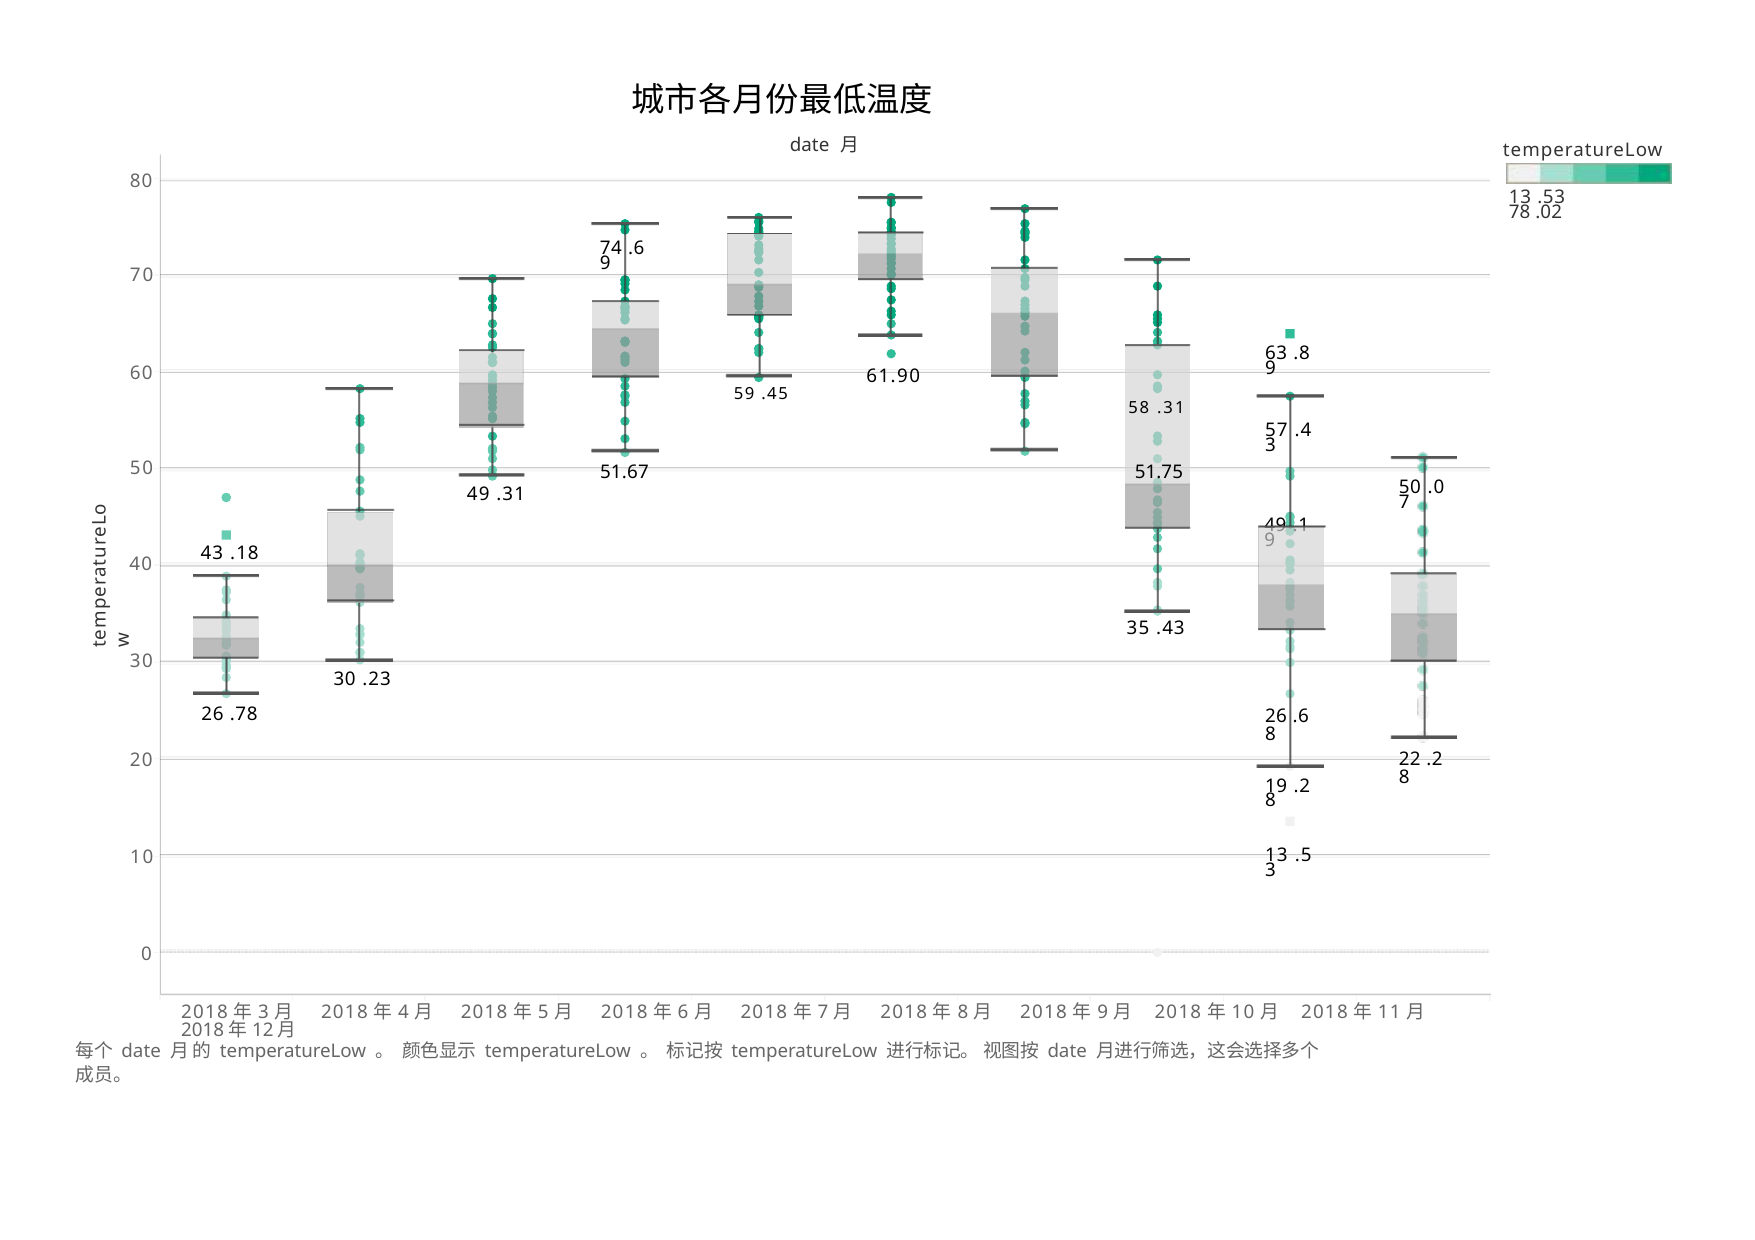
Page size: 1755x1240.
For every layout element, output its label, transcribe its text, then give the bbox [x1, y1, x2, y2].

picture [159, 154, 1491, 996]
text_box 城市各月份最低温度 [629, 80, 937, 121]
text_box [221, 454, 630, 699]
text_box temperatureLow [83, 497, 111, 650]
text_box 每个 date 月 的 temperatureLow 。 颜色显示 temperatureLow 。 标记按 temperatureLow 进行标记。 视图按 date 月进行筛选，这会选择多个成员。 [73, 1035, 1338, 1064]
text_box 70 60 50 40 30 20 10 0 2018年3月 2018年4月 2018年5月 2018年6月 2018年7月 2018年8月 2018年9月 2018年10月 2018年11月 2018年12月 [127, 266, 1479, 1025]
picture [1506, 163, 1672, 184]
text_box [221, 219, 630, 387]
text_box date 月 80 [127, 129, 859, 193]
text_box temperatureLow 13 .53 78 .02 [1500, 134, 1674, 208]
